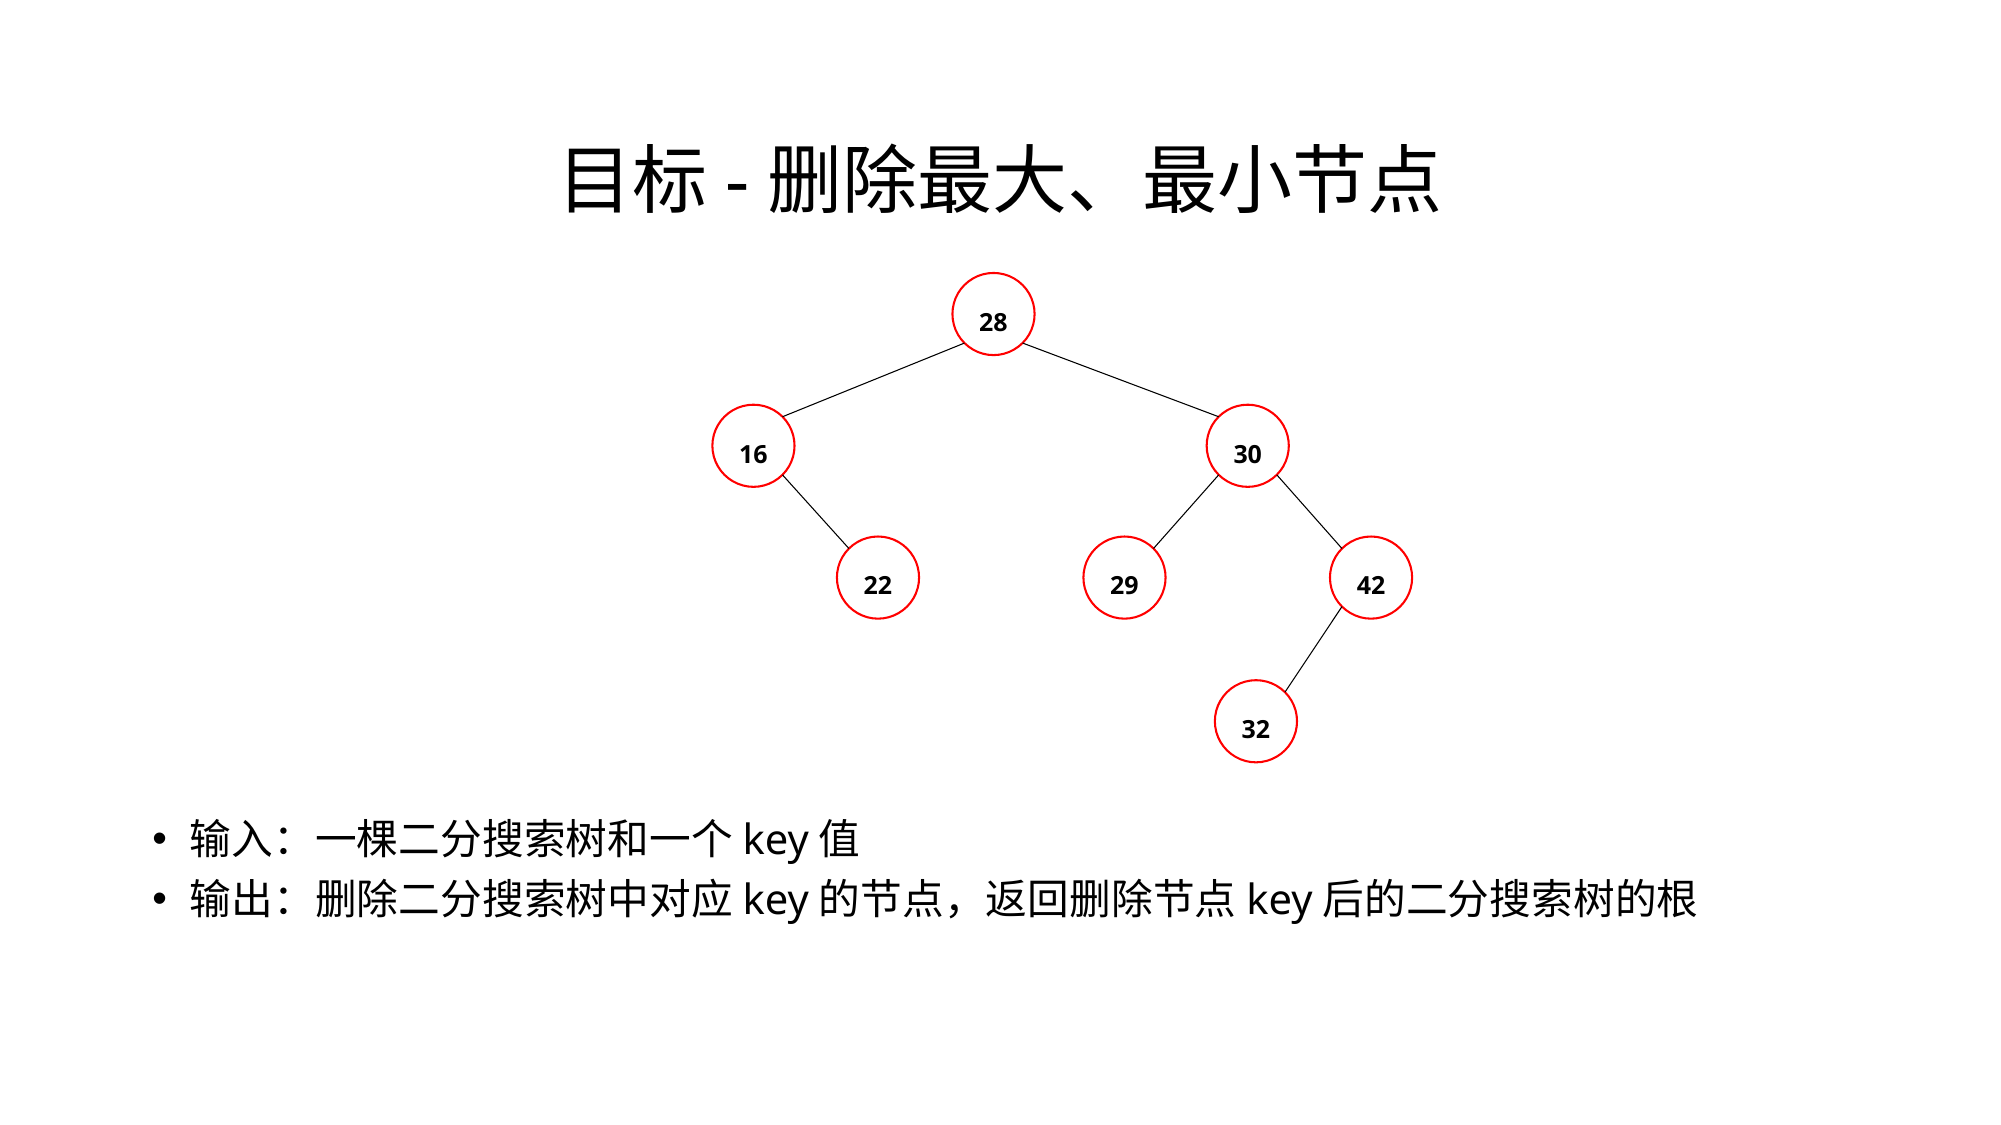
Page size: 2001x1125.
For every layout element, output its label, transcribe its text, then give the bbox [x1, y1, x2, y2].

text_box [712, 272, 1413, 763]
title 目标-删除最大、最小节点 [137, 59, 1863, 278]
list 输入：一棵二分搜索树和一个key值 输出：删除二分搜索树中对应key的节点，返回删除节点key后的二分搜索树的根 [137, 795, 1863, 1044]
